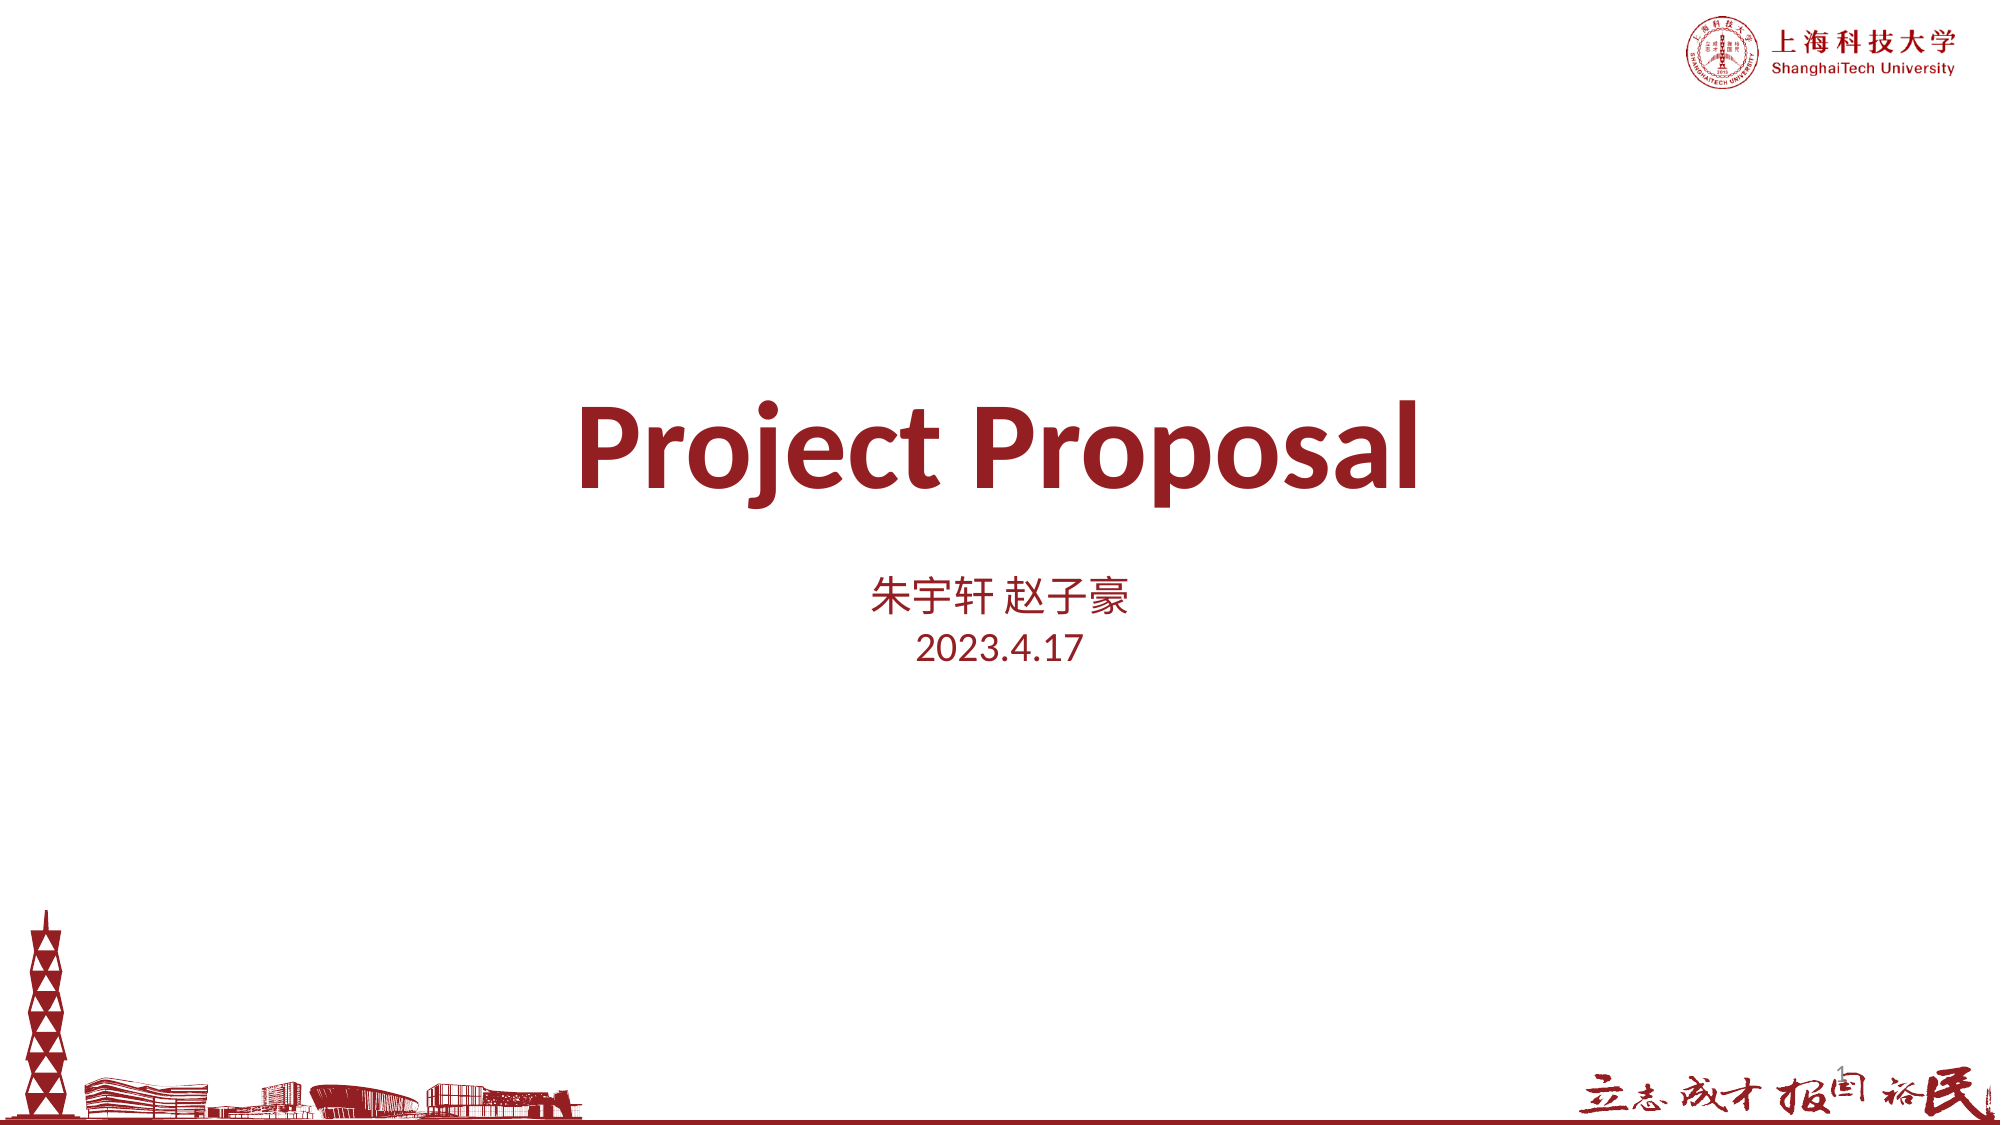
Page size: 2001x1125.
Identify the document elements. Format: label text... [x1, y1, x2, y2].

text_box 朱宇轩 赵子豪 2023.4.17 [789, 562, 1211, 678]
picture [1686, 16, 1955, 89]
slide_number 1 [1412, 1042, 1863, 1103]
text_box Project Proposal [450, 355, 1550, 521]
